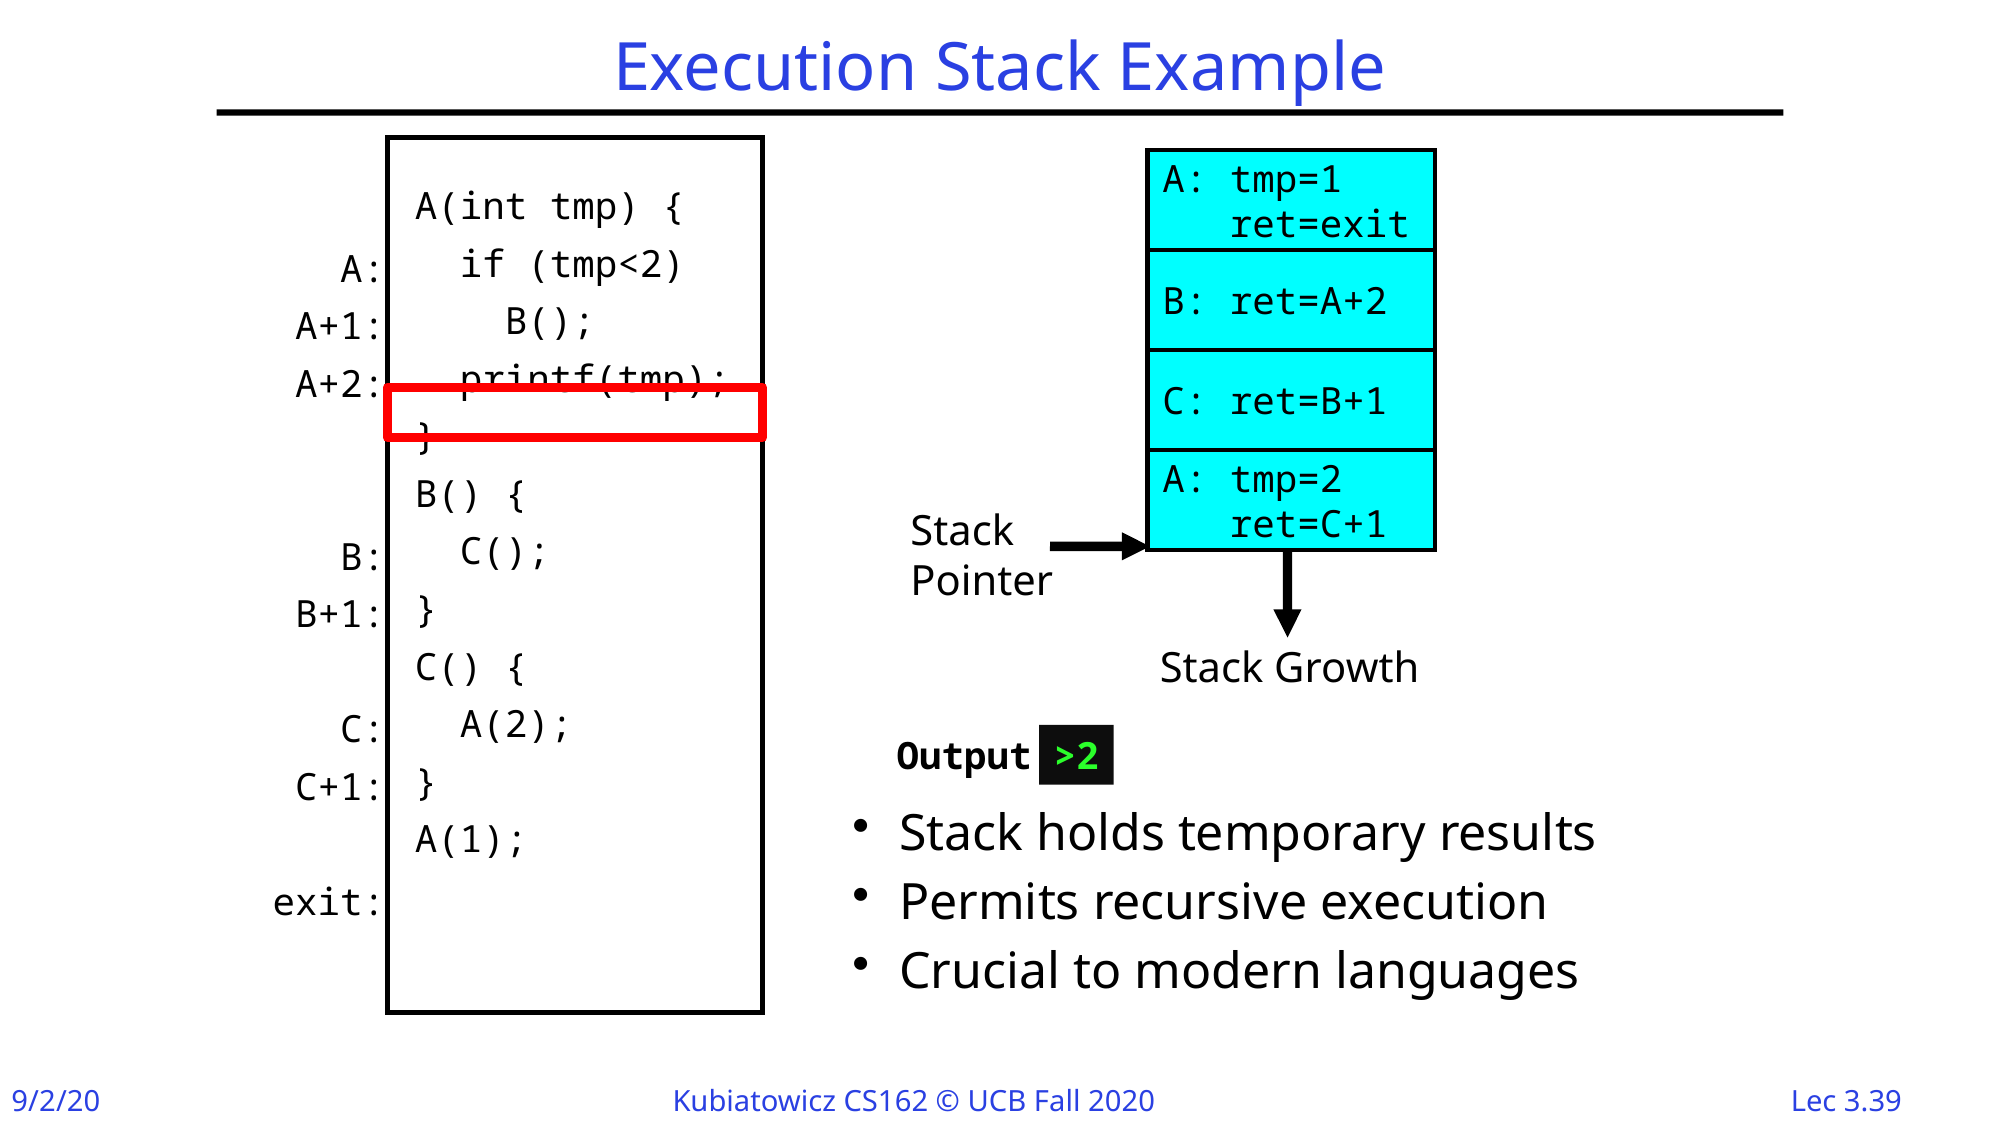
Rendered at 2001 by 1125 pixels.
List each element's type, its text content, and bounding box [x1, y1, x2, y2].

text_box C: ret=B+1 [1147, 350, 1436, 450]
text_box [387, 137, 763, 1013]
text_box Output: [881, 724, 1039, 785]
text_box A: tmp=1 ret=exit [1147, 149, 1436, 249]
text_box Stack Growth [1145, 633, 1434, 699]
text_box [899, 496, 1151, 613]
text_box [1281, 549, 1294, 633]
text_box B: ret=A+2 [1147, 249, 1436, 350]
text_box >2 [1039, 724, 1114, 785]
title Execution Stack Example [216, 24, 1784, 113]
list Stack holds temporary results Permits recursive execution Crucial to modern languages [837, 800, 1675, 1013]
text_box A: A+1: A+2: B: B+1: C: C+1: exit: [249, 237, 382, 930]
text_box A: tmp=2 ret=C+1 [1147, 450, 1436, 550]
